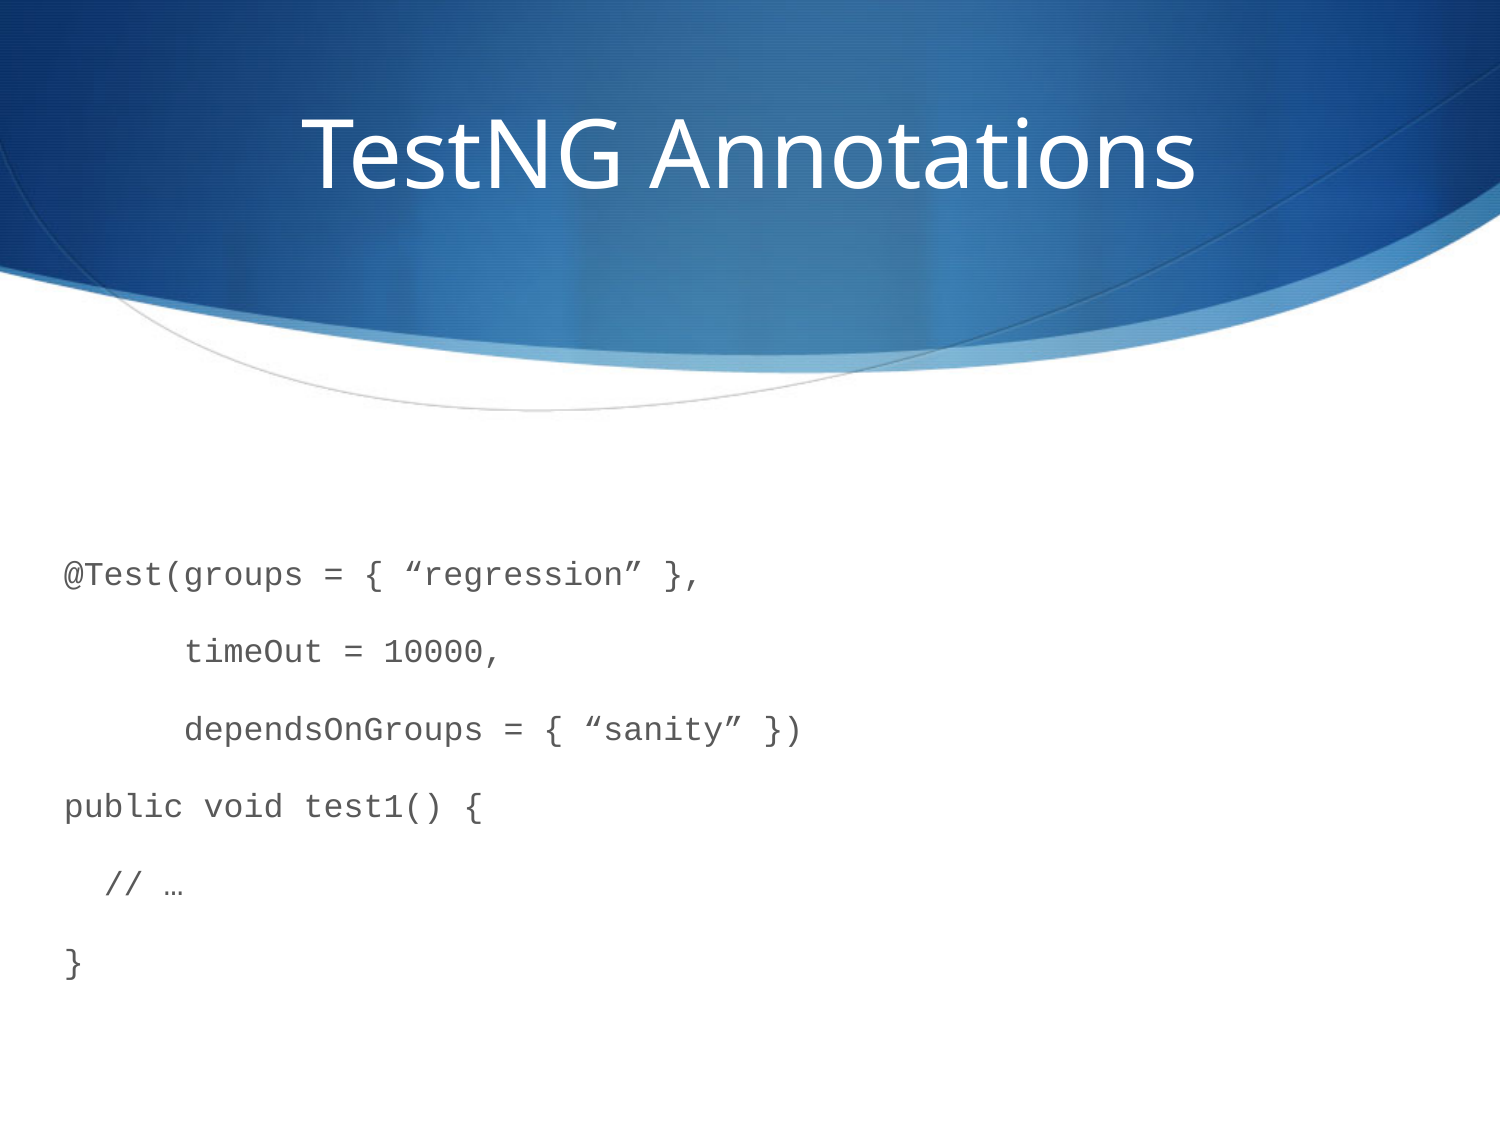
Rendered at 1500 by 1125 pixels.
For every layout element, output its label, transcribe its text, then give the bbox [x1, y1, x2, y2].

list @Test(groups = { “regression” }, timeOut = 10000, dependsOnGroups = { “sanity” }) public void test1() { // … } [48, 390, 1466, 1078]
picture [0, 0, 1500, 1125]
title TestNG Annotations [75, 56, 1425, 245]
